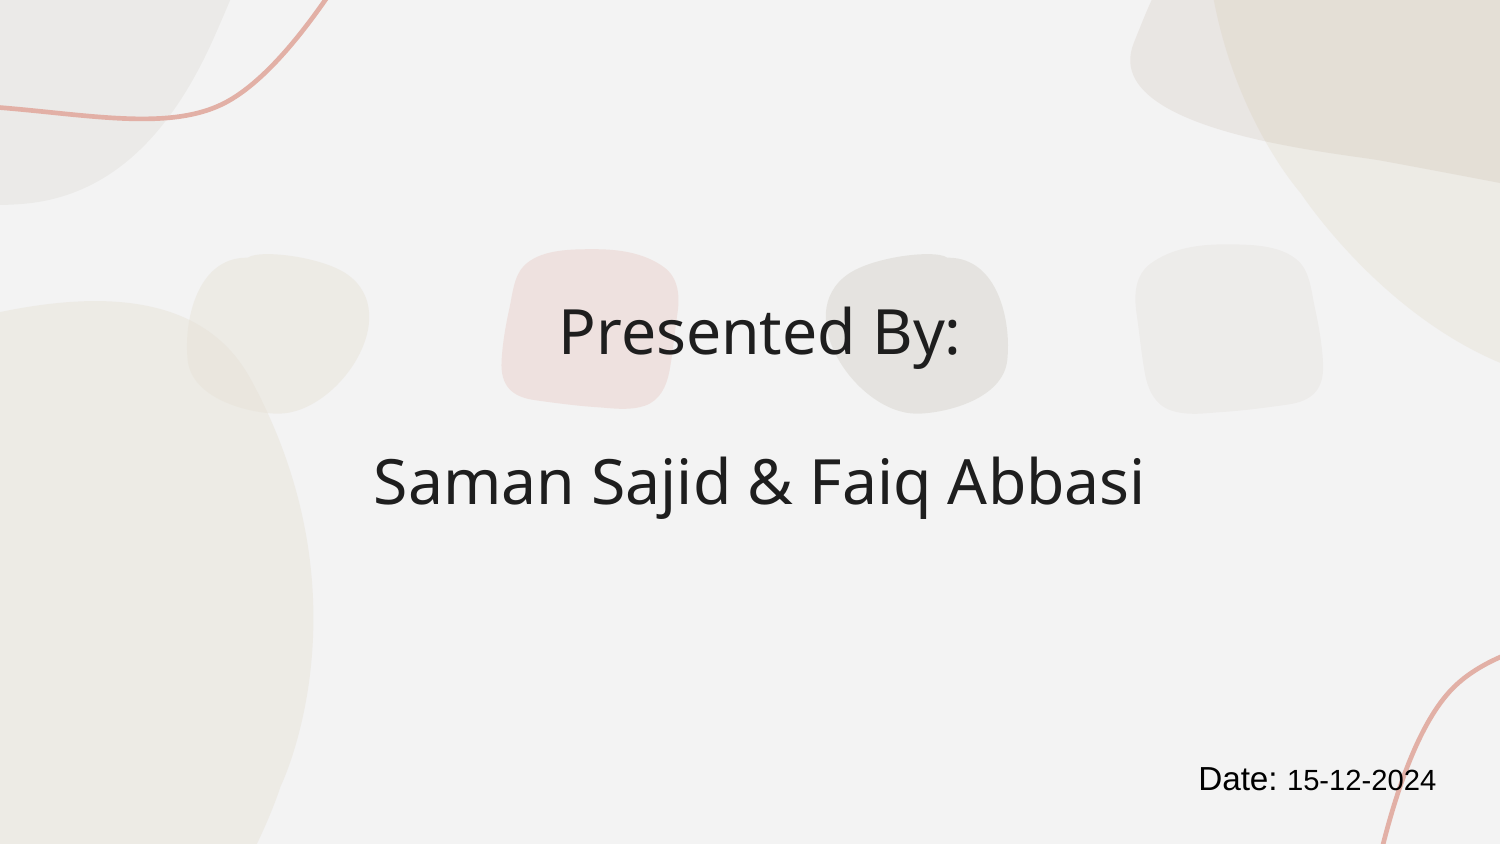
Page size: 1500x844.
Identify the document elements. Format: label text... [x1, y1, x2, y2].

title Presented By: Saman Sajid & Faiq Abbasi [128, 251, 1393, 603]
text_box Date: 15-12-2024 [1183, 749, 1484, 805]
